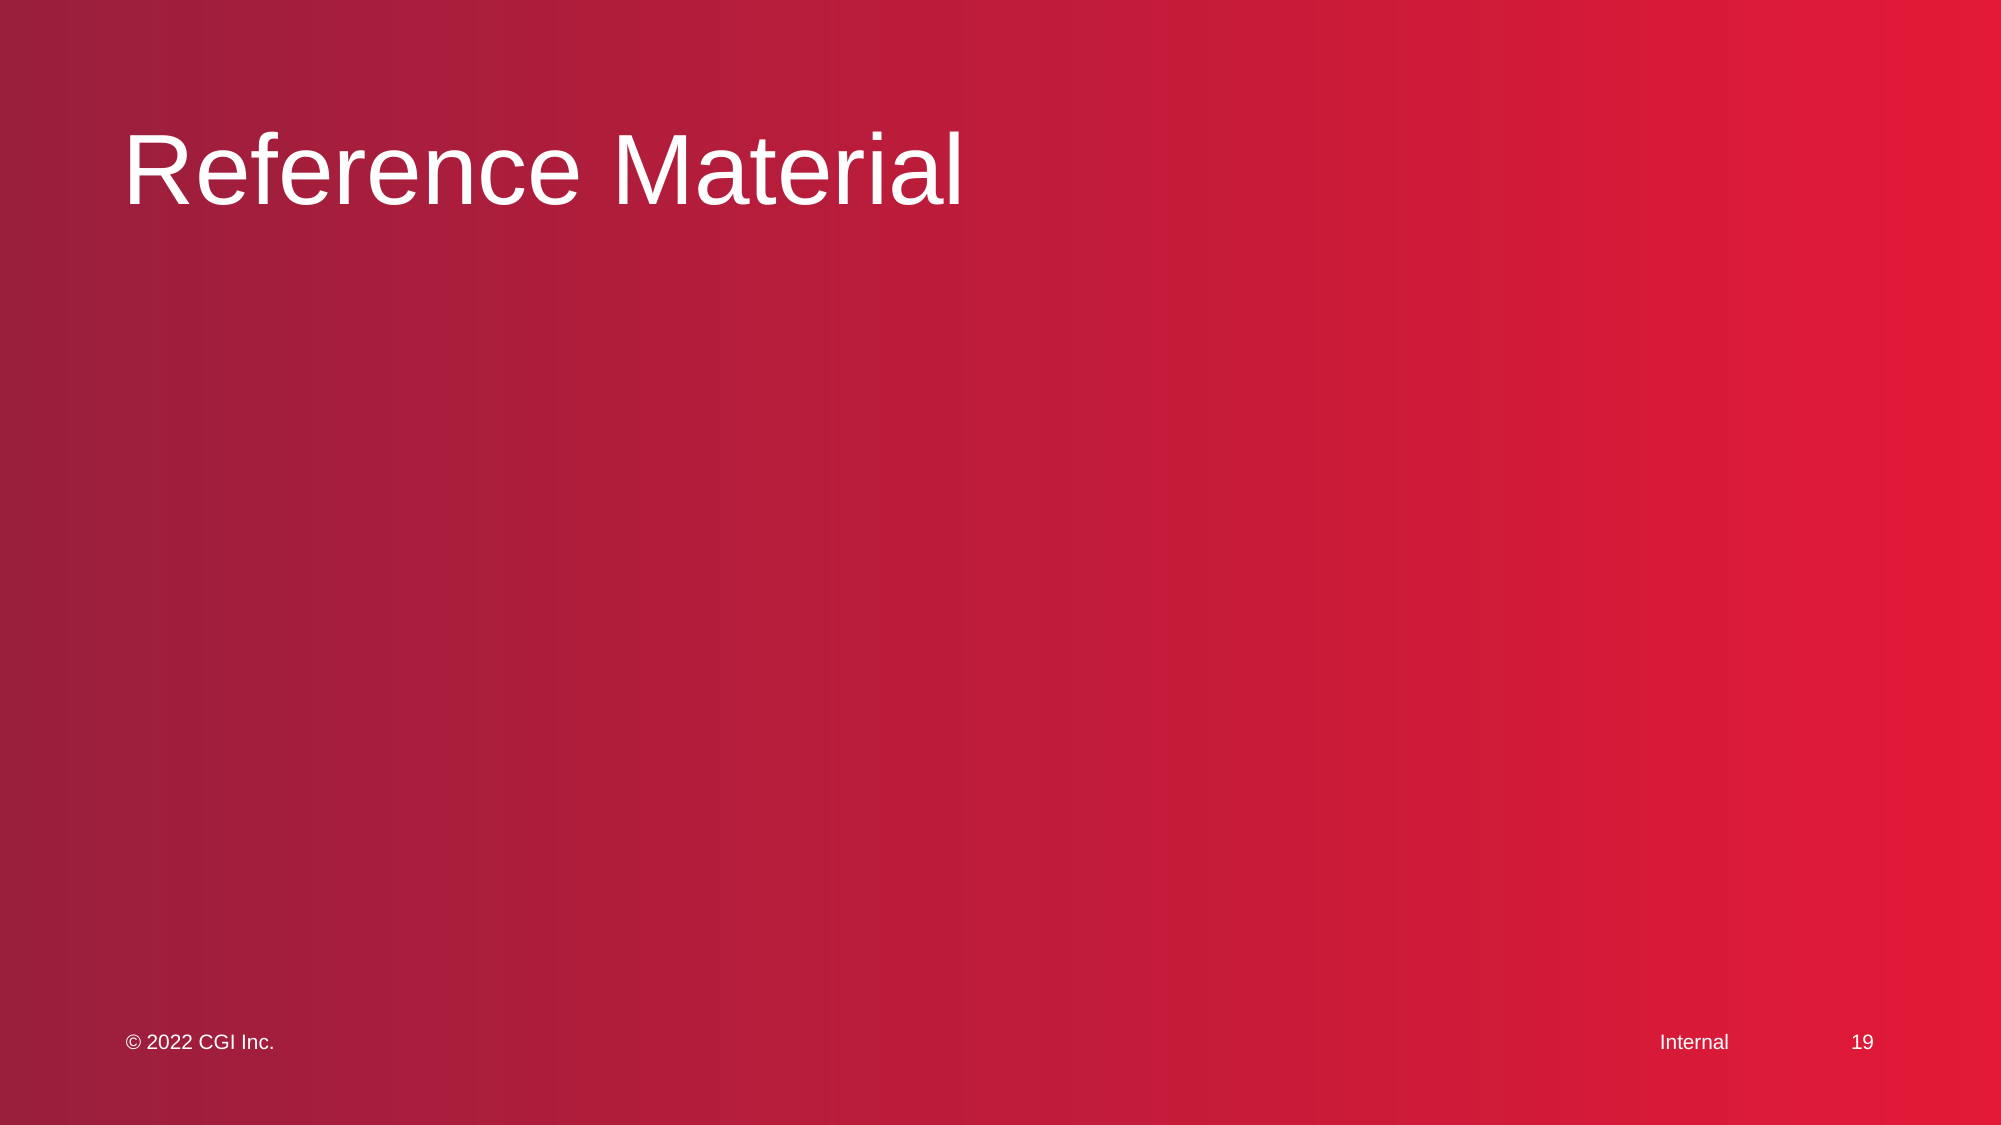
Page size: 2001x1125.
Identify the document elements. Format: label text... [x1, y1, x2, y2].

slide_number 19 [1831, 1027, 1875, 1056]
title Reference Material [122, 104, 1130, 470]
